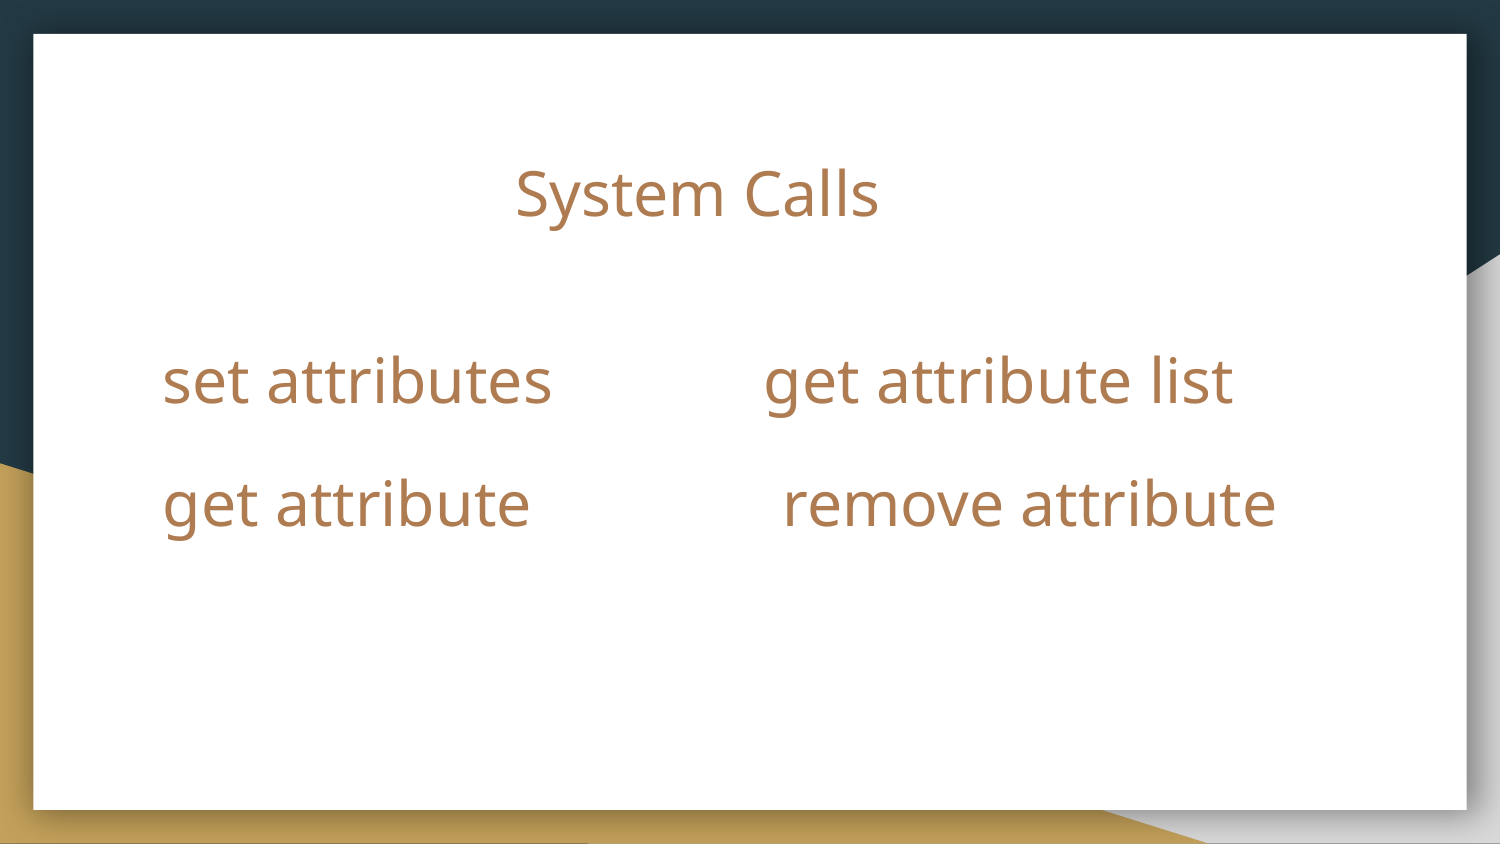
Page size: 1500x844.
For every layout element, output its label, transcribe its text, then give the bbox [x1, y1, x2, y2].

title get attribute [147, 449, 767, 606]
title remove attribute [767, 449, 1500, 606]
title get attribute list [748, 326, 1500, 484]
title System Calls [499, 138, 1500, 296]
title set attributes [147, 326, 748, 449]
